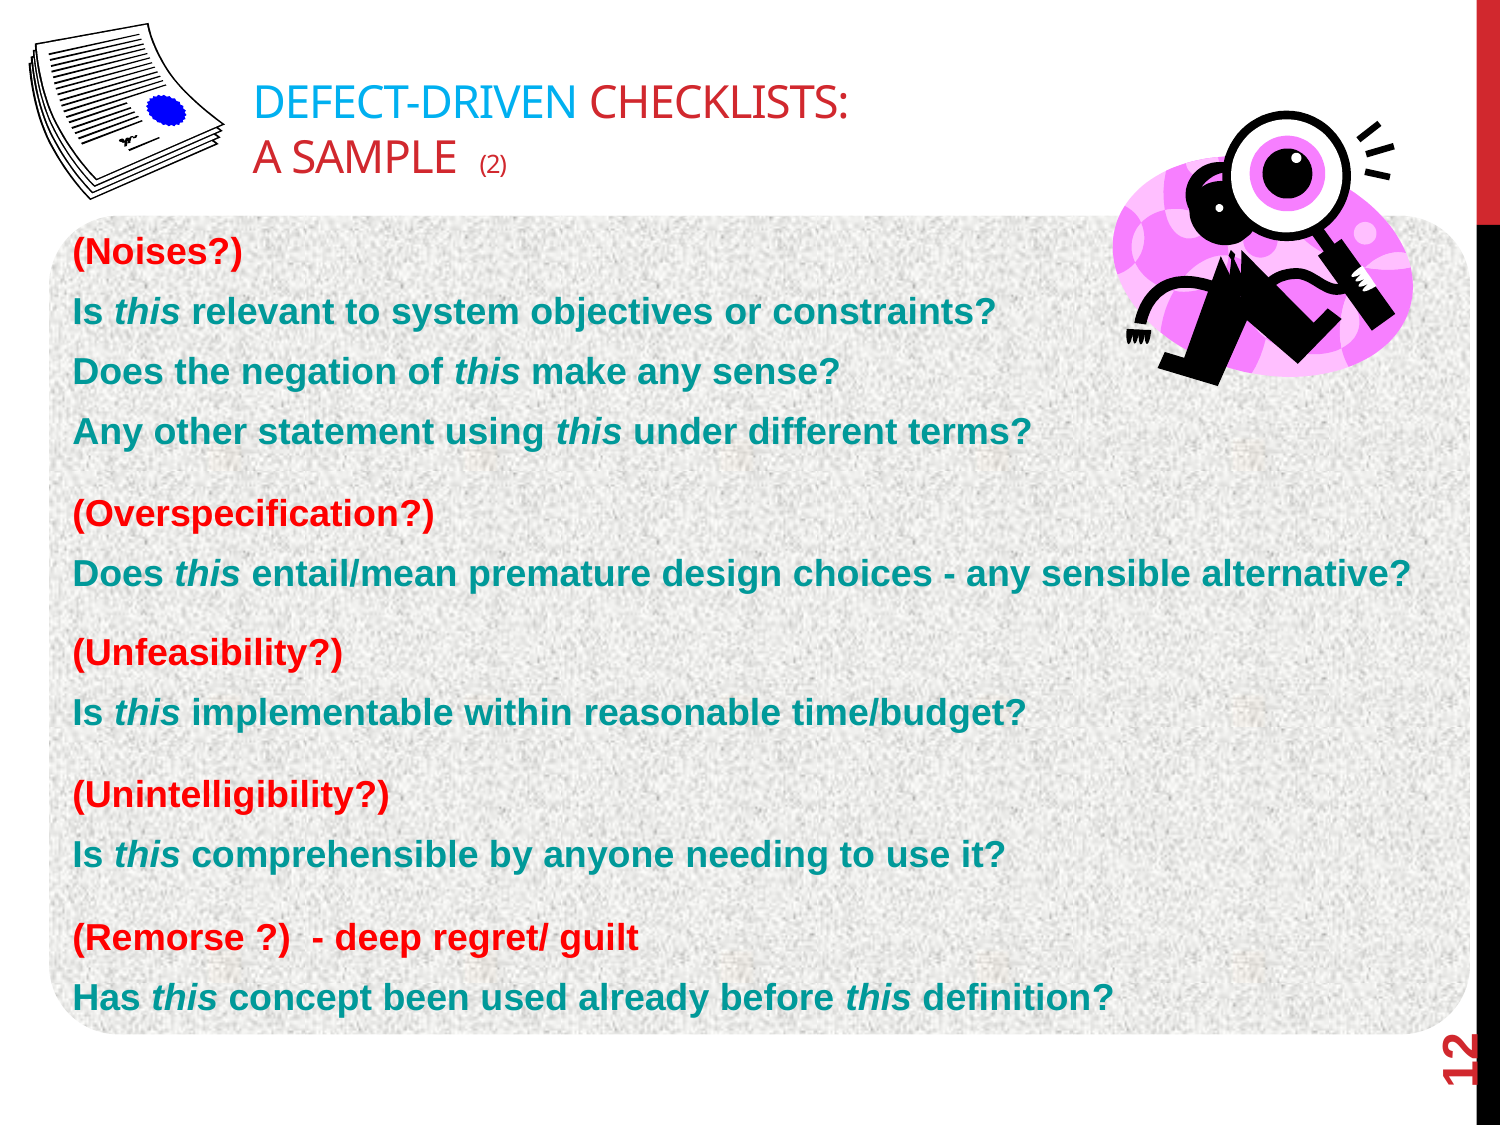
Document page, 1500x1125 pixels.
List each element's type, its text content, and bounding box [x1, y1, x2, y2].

slide_number 12 [1427, 887, 1488, 1104]
list (Noises?) Is this relevant to system objectives or constraints? Does the negation of this make any sense? Any other statement using this under different terms? (Overspecification?) Does this entail/mean premature design choices - any sensible alternative? (Unfeasibility?) Is this implementable within reasonable time/budget? (Unintelligibility?) Is this comprehensible by anyone needing to use it? (Remorse ?) - deep regret/ guilt Has this concept been used already before this definition? [57, 210, 1471, 1028]
title Defect-driven checklists: a sample (2) [237, 65, 1470, 191]
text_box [28, 22, 226, 201]
text_box [49, 252, 57, 998]
picture [1099, 110, 1426, 392]
text_box [89, 1028, 1427, 1035]
